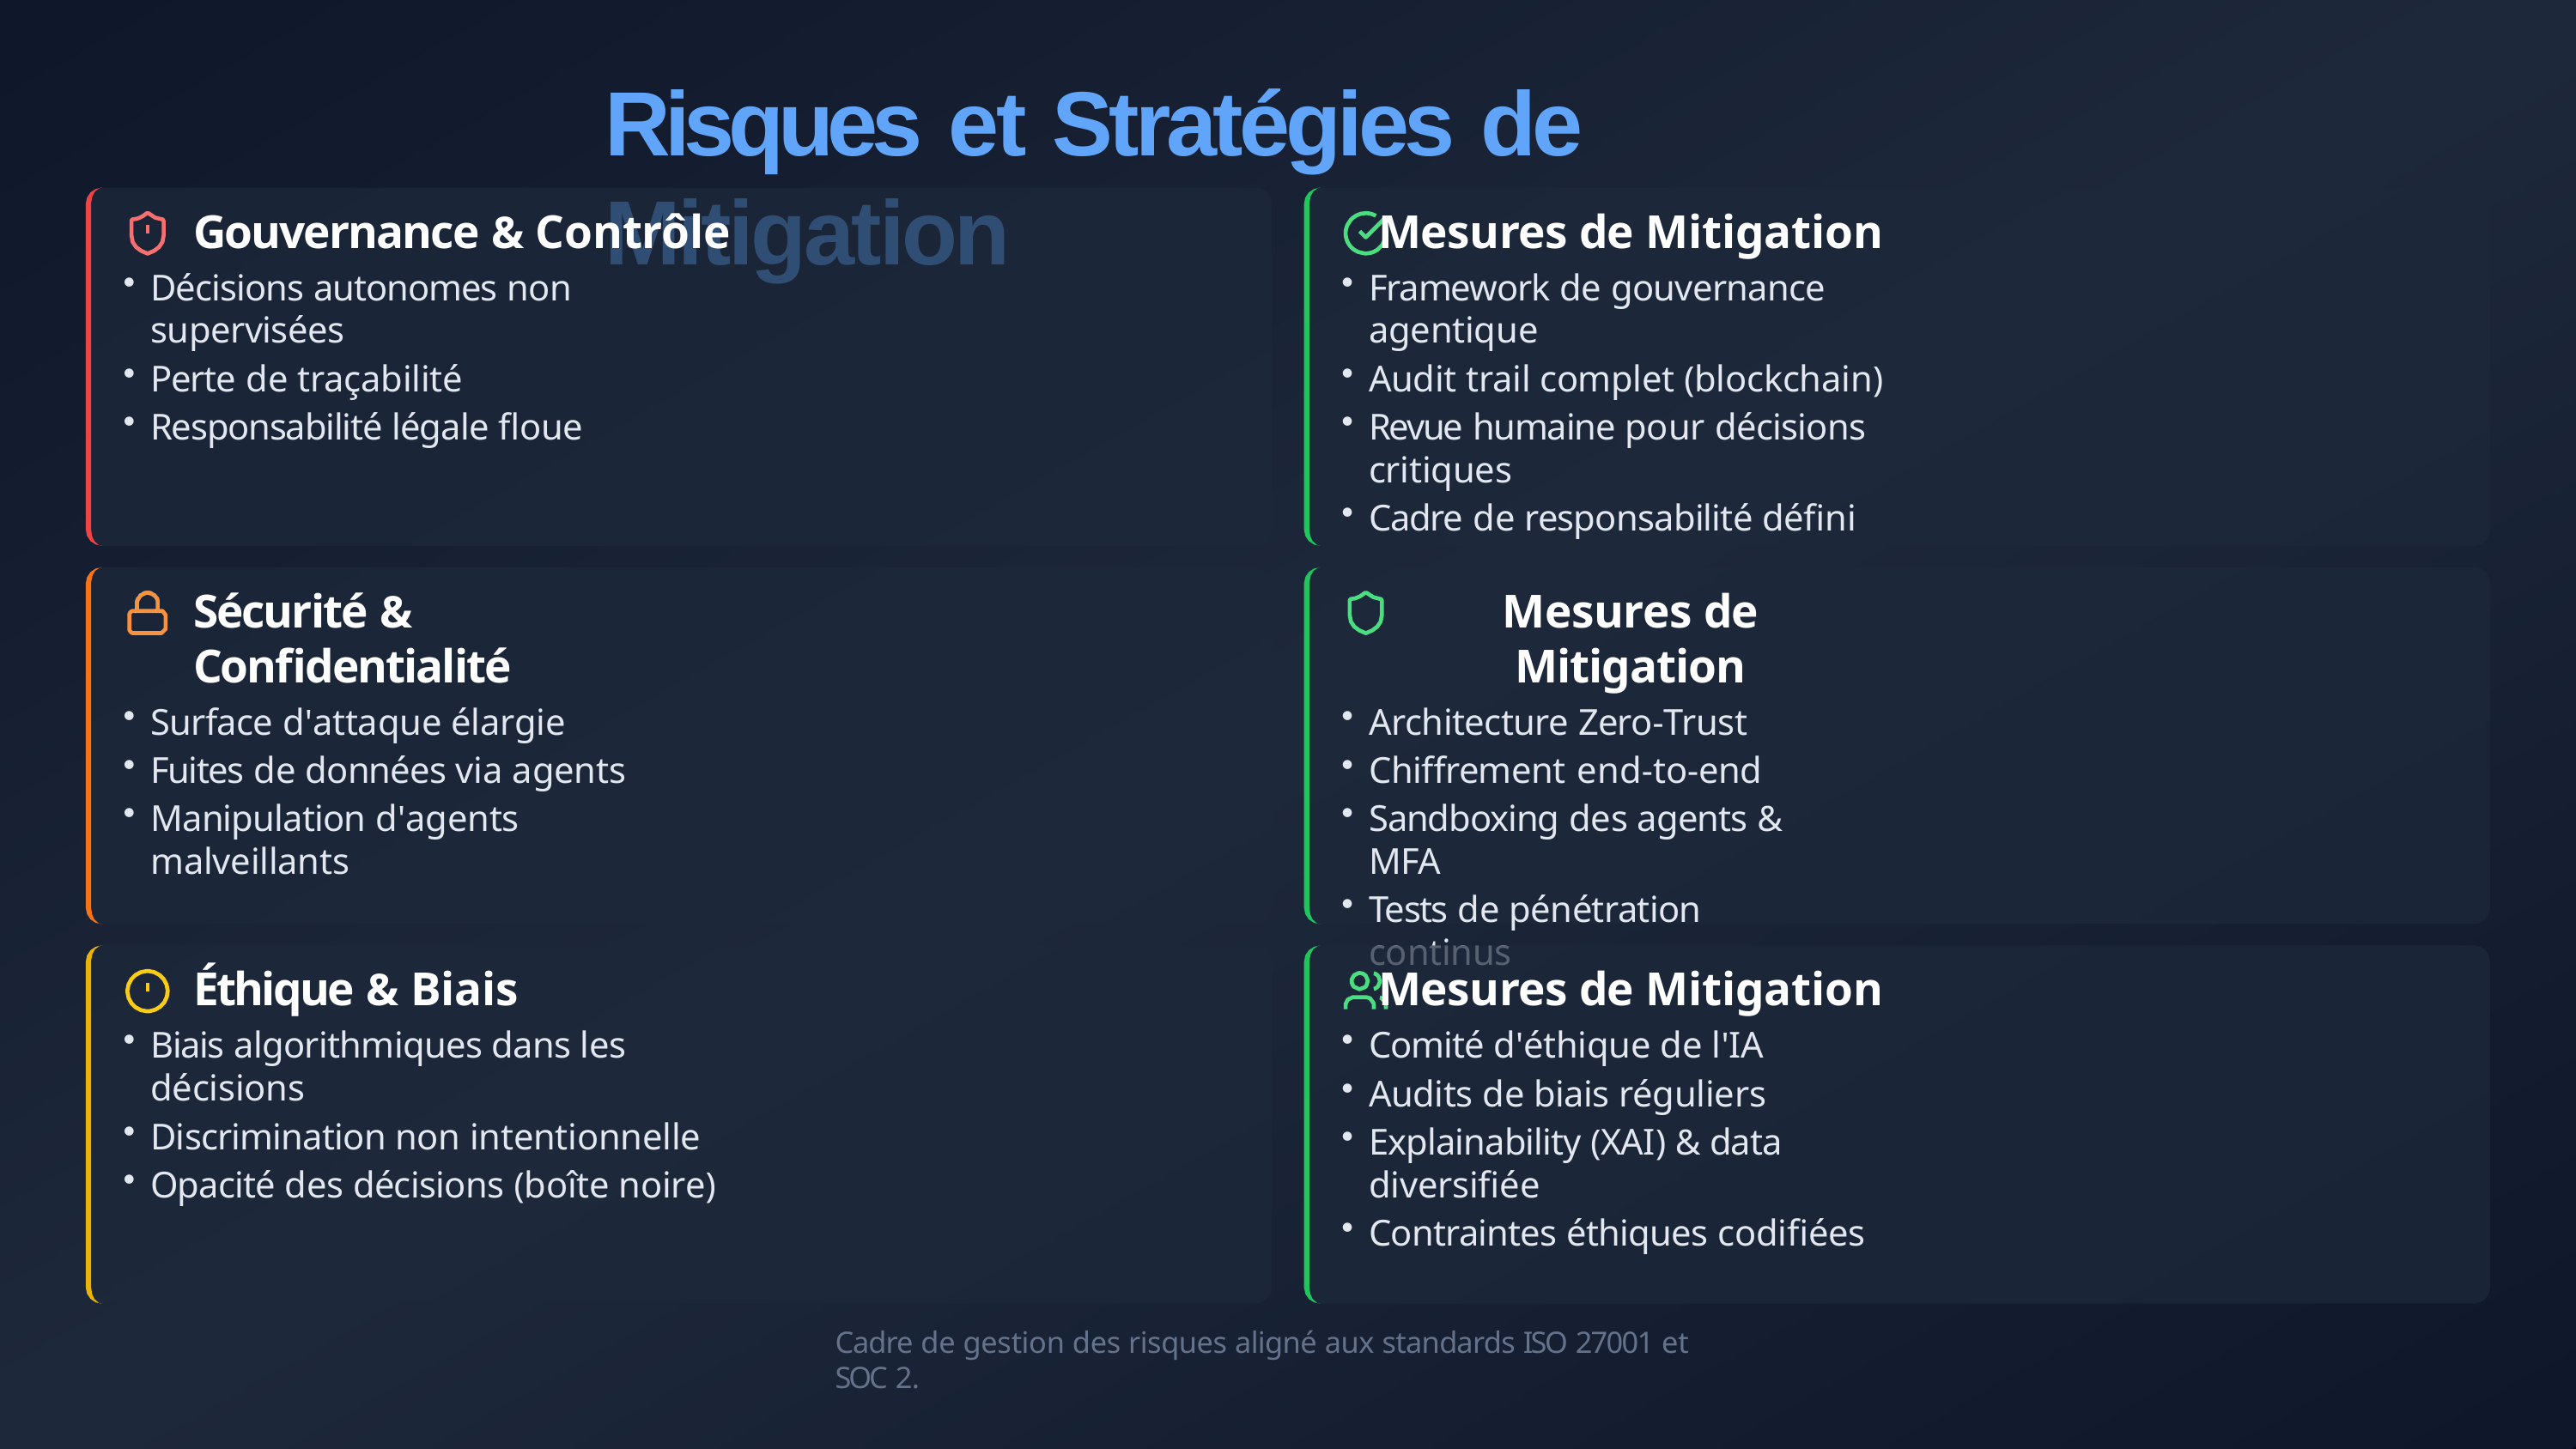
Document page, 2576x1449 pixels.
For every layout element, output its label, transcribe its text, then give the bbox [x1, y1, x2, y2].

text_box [1303, 187, 2491, 547]
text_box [85, 187, 1273, 547]
picture [0, 0, 2576, 1449]
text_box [85, 567, 1273, 925]
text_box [85, 945, 1273, 1304]
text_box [1303, 567, 2491, 925]
text_box Cadre de gestion des risques aligné aux standards ISO 27001 et SOC 2. [833, 1321, 1743, 1395]
title Risques et Stratégies de Mitigation [603, 62, 1973, 306]
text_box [1303, 945, 2491, 1304]
text_box Mesures de Mitigation Architecture Zero-Trust Chiffrement end-to-end Sandboxing des agents & MFA Tests de pénétration continus [1340, 932, 1851, 943]
